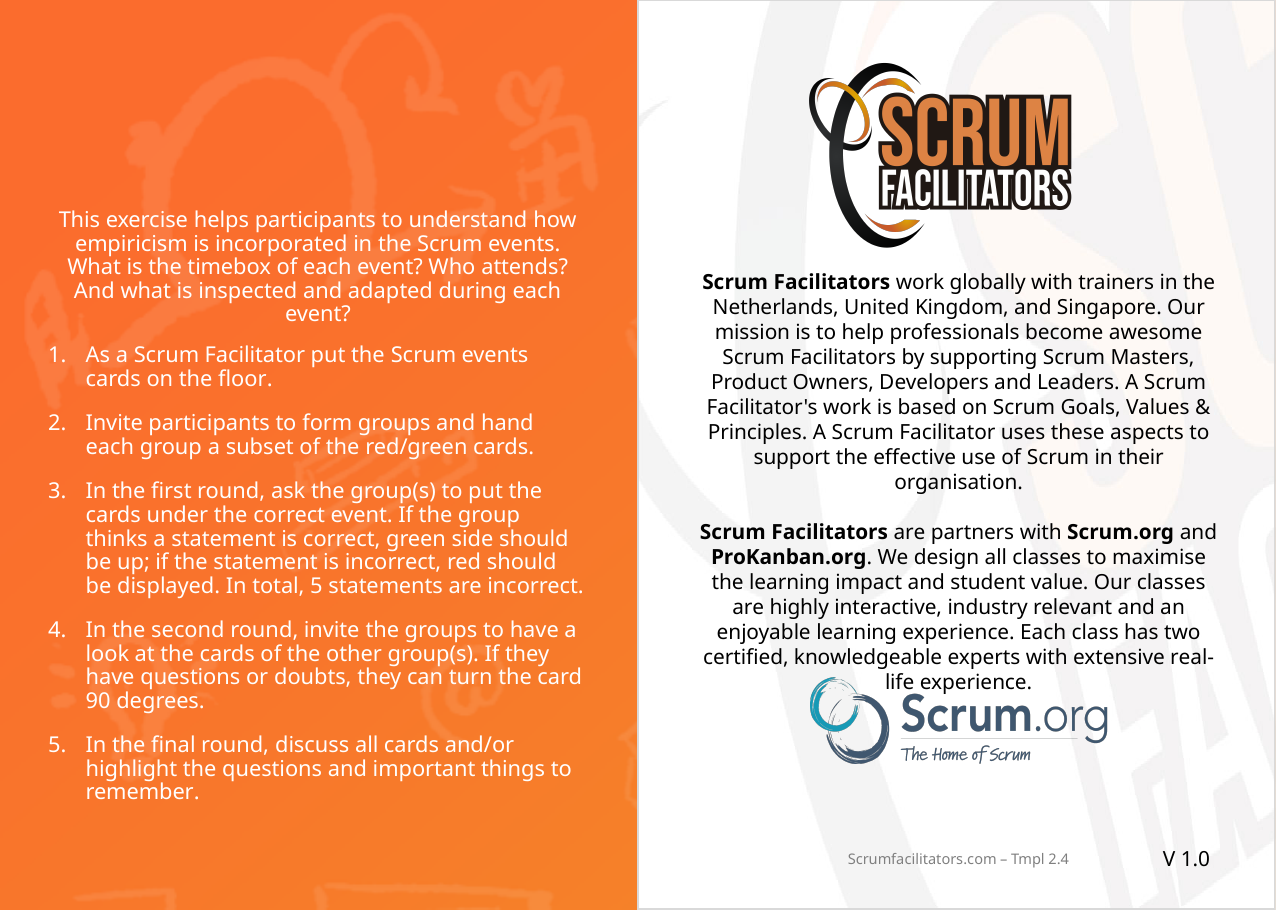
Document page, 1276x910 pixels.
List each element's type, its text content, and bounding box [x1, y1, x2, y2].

footer V 1.0 [1084, 837, 1225, 882]
picture [639, 0, 1274, 908]
list This exercise helps participants to understand how empiricism is incorporated in the Scrum events. What is the timebox of each event? Who attends? And what is inspected and adapted during each event? [33, 201, 603, 406]
picture [0, 0, 637, 910]
list As a Scrum Facilitator put the Scrum events cards on the floor. Invite participants to form groups and hand each group a subset of the red/green cards. In the first round, ask the group(s) to put the cards under the correct event. If the group thinks a statement is correct, green side should be up; if the statement is incorrect, red should be displayed. In total, 5 statements are incorrect. In the second round, invite the groups to have a look at the cards of the other group(s). If they have questions or doubts, they can turn the card 90 degrees. In the final round, discuss all cards and/or highlight the questions and important things to remember. [33, 406, 603, 823]
